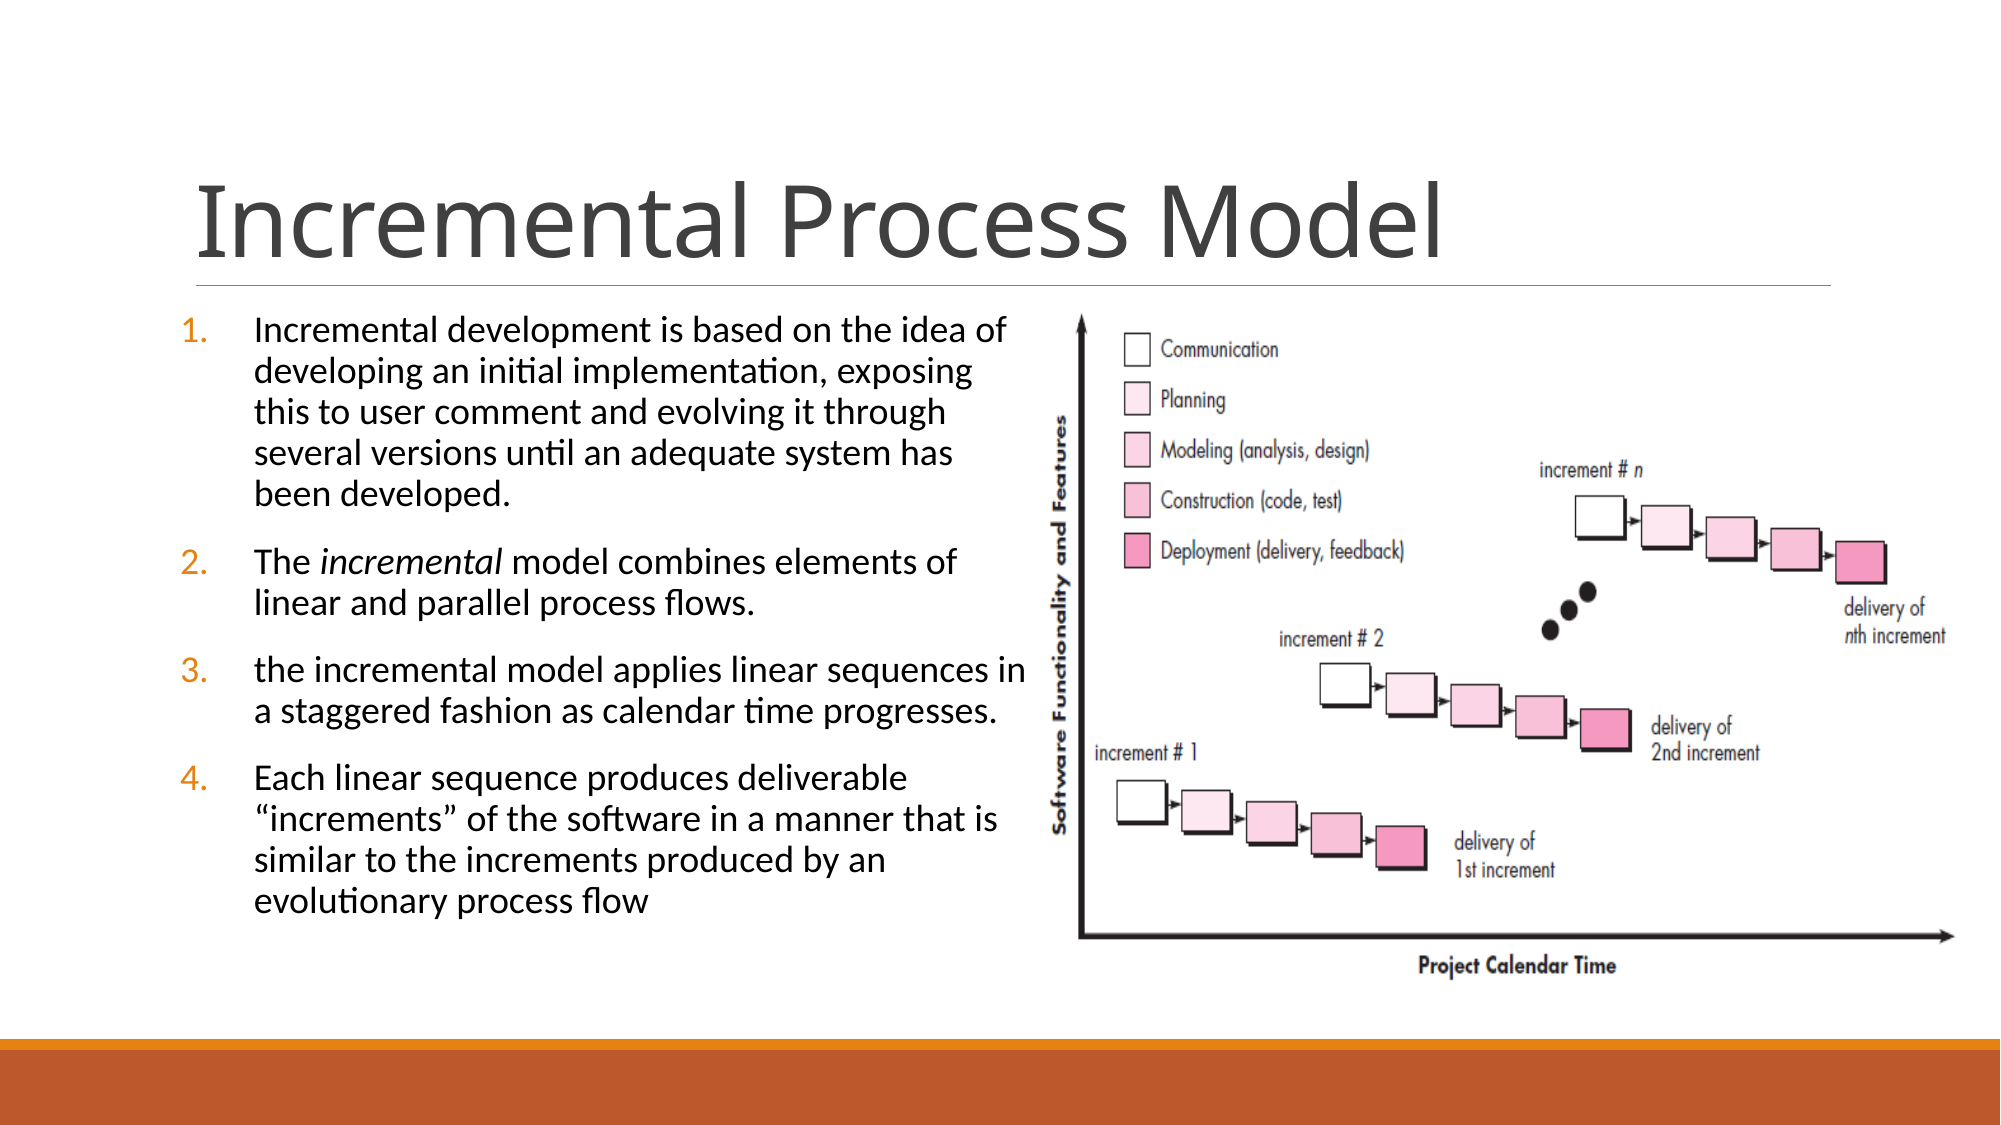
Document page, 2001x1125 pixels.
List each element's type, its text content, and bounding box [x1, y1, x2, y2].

list Incremental development is based on the idea of developing an initial implementation, exposing this to user comment and evolving it through several versions until an adequate system has been developed. The incremental model combines elements of linear and parallel process flows. the incremental model applies linear sequences in a staggered fashion as calendar time progresses. Each linear sequence produces deliverable “increments” of the software in a manner that is similar to the increments produced by an evolutionary process flow [180, 302, 1032, 963]
picture [1033, 302, 1970, 1015]
title Incremental Process Model [180, 47, 1830, 285]
